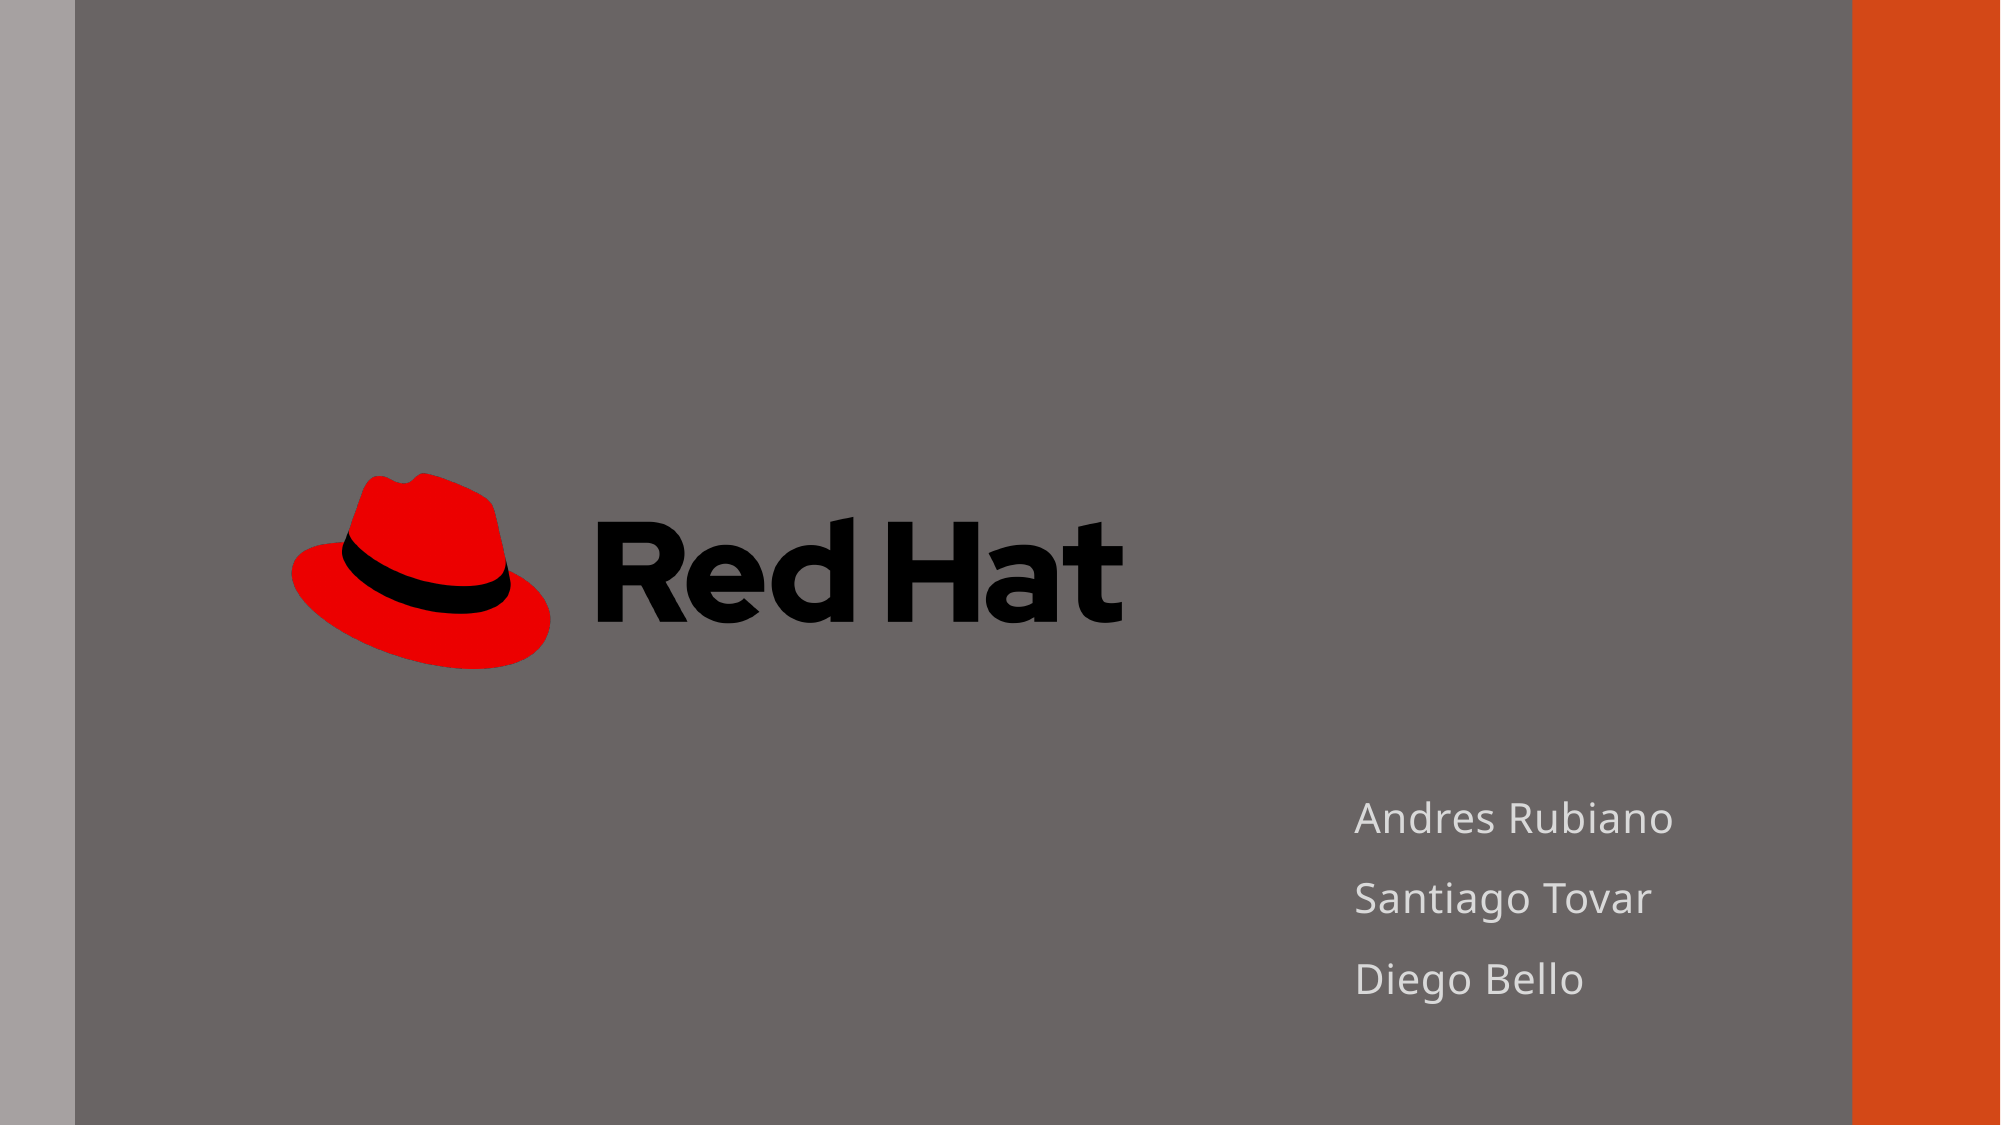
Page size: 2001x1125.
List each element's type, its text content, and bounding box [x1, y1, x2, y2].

picture [237, 101, 1177, 1041]
subtitle Andres Rubiano Santiago Tovar Diego Bello [1339, 787, 1810, 1065]
